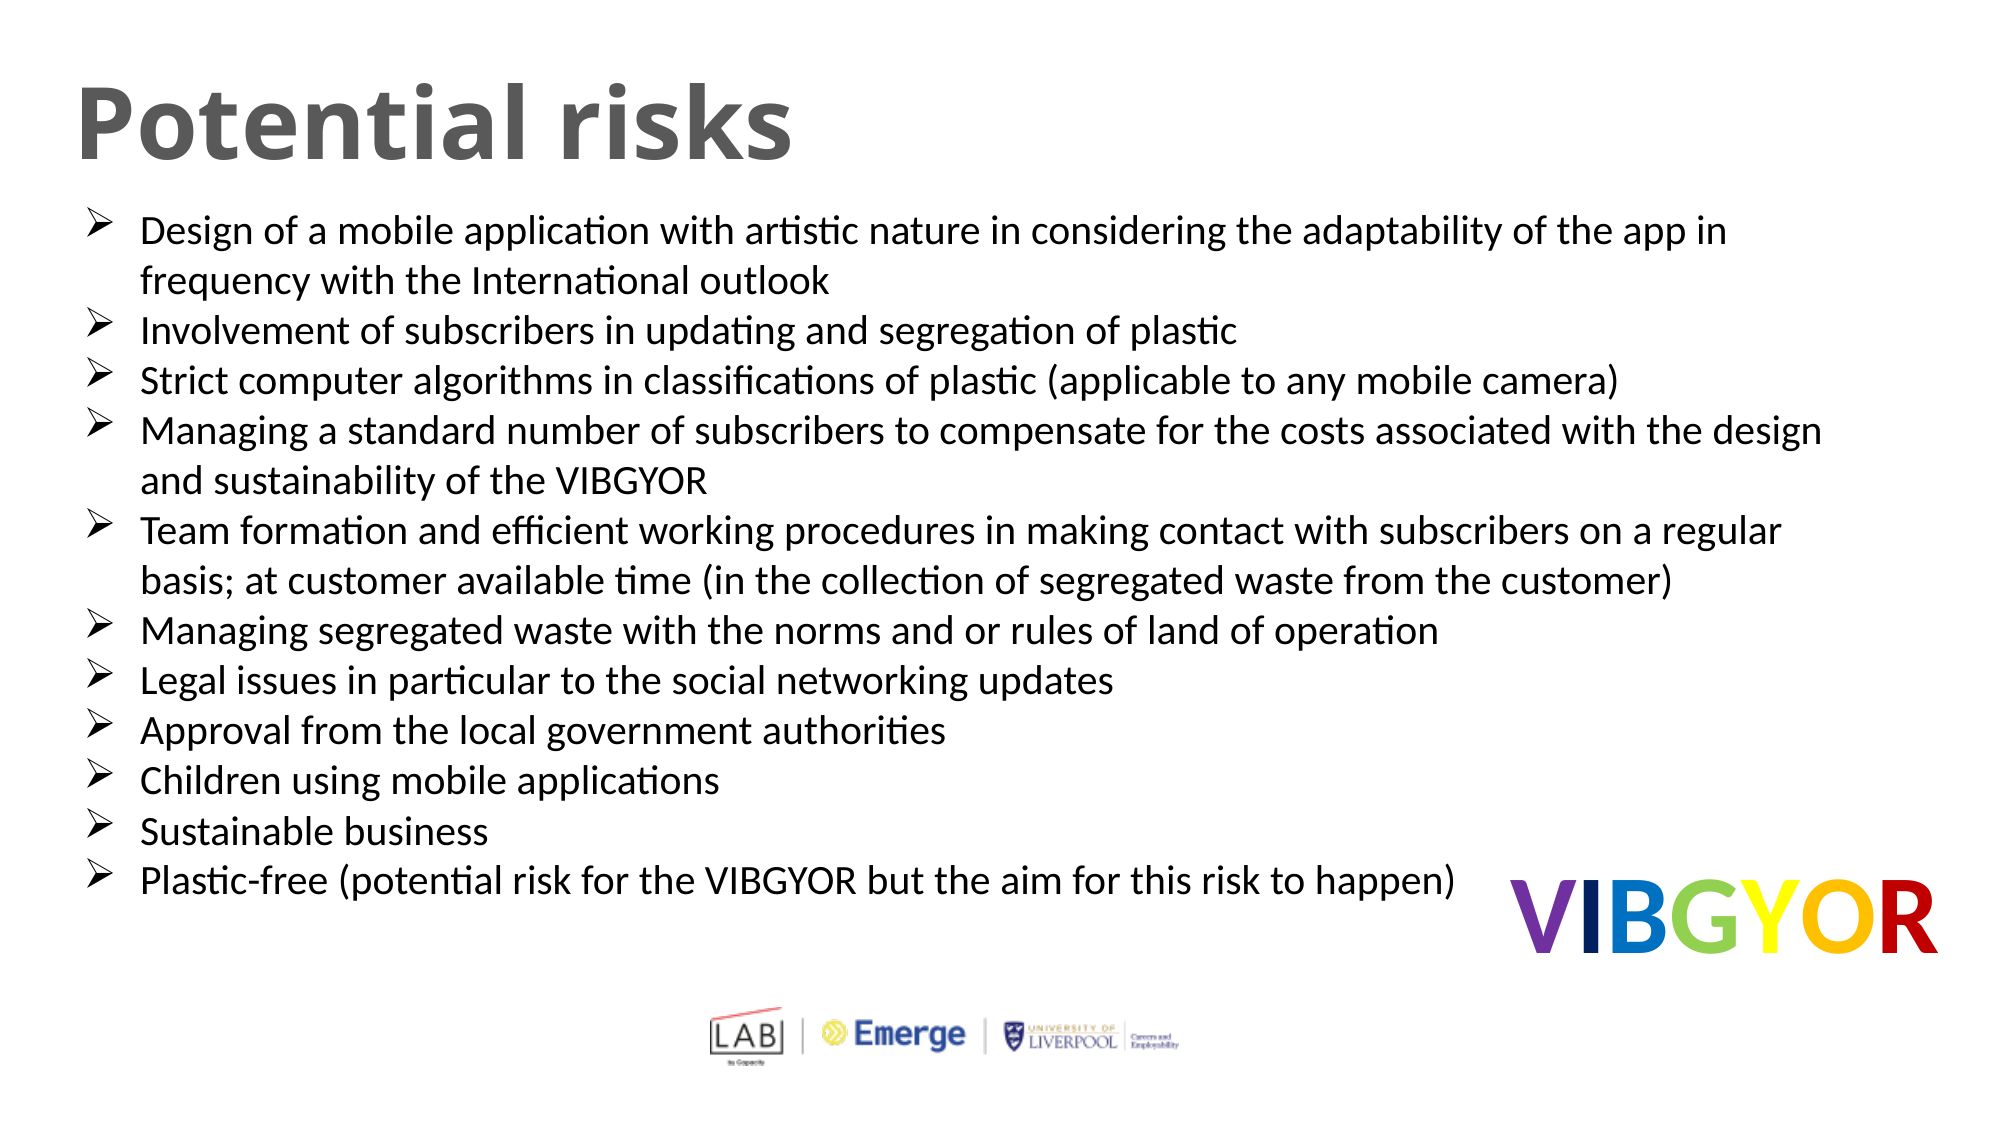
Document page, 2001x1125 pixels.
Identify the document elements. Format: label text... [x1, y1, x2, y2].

text_box VIBGYOR [1495, 833, 1977, 984]
text_box Potential risks [58, 81, 1244, 174]
picture [709, 1007, 1179, 1066]
text_box Design of a mobile application with artistic nature in considering the adaptability of the app in frequency with the International outlook Involvement of subscribers in updating and segregation of plastic Strict computer algorithms in classifications of plastic (applicable to any mobile camera) Managing a standard number of subscribers to compensate for the costs associated with the design and sustainability of the VIBGYOR Team formation and efficient working procedures in making contact with subscribers on a regular basis; at customer available time (in the collection of segregated waste from the customer) Managing segregated waste with the norms and or rules of land of operation Legal issues in particular to the social networking updates Approval from the local government authorities Children using mobile applications Sustainable business Plastic-free (potential risk for the VIBGYOR but the aim for this risk to happen) [68, 195, 1897, 961]
